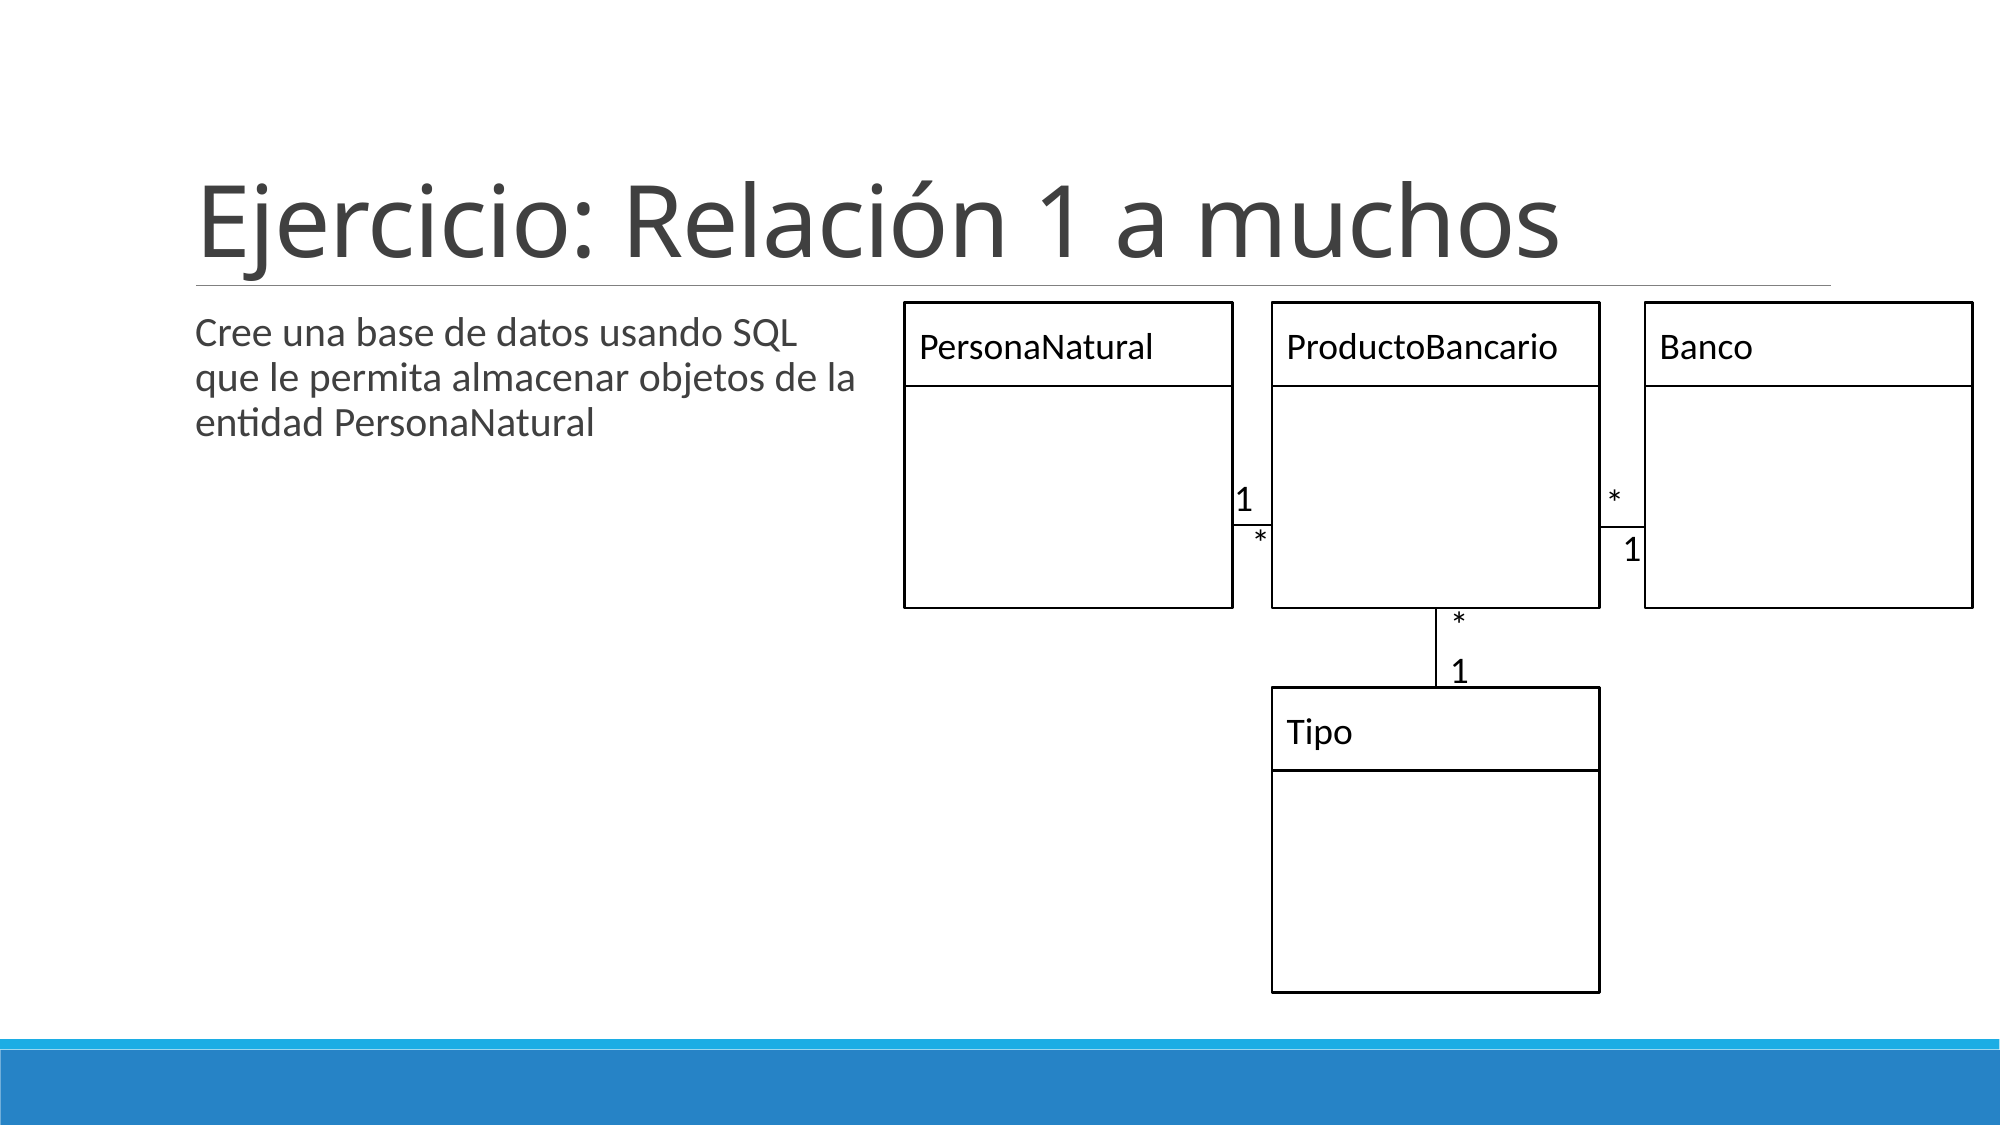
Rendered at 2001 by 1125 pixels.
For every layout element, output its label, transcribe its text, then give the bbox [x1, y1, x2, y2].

text_box ProductoBancario [1271, 301, 1601, 387]
text_box 1 * [1219, 466, 1467, 572]
text_box Tipo [1271, 686, 1601, 772]
text_box [1271, 772, 1601, 994]
text_box PersonaNatural [903, 301, 1234, 387]
text_box * 1 [1435, 593, 1629, 699]
text_box Banco [1644, 301, 1974, 387]
text_box [1271, 387, 1601, 609]
text_box * 1 [1590, 471, 1784, 576]
list Cree una base de datos usando SQL que le permita almacenar objetos de la entidad PersonaNatural [180, 302, 866, 963]
title Ejercicio: Relación 1 a muchos [180, 47, 1830, 285]
text_box [1644, 387, 1974, 609]
text_box [903, 387, 1234, 609]
